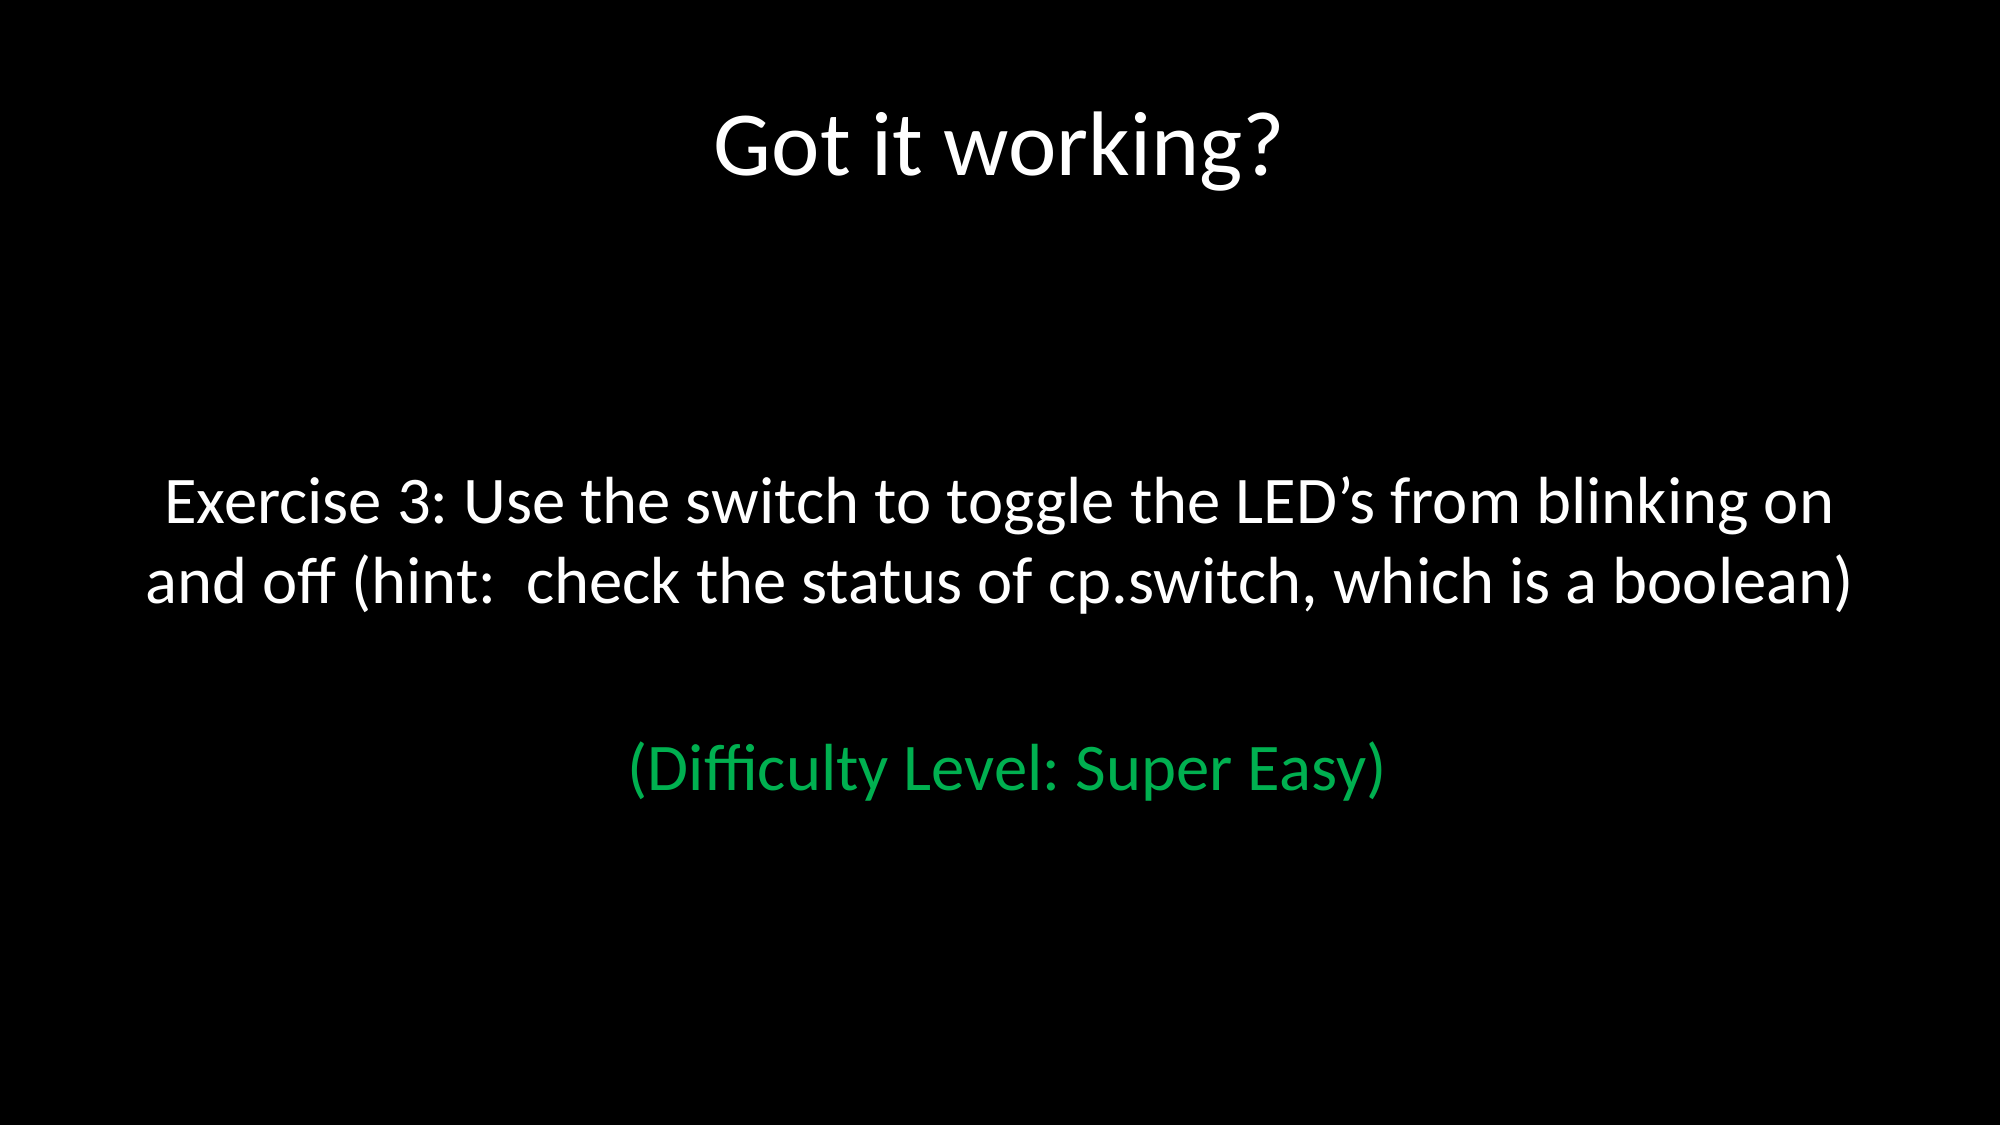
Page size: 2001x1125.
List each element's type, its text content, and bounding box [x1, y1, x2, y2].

title Got it working? [99, 45, 1900, 233]
list Exercise 3: Use the switch to toggle the LED’s from blinking on and off (hint: check the status of cp.switch, which is a boolean) (Difficulty Level: Super Easy) [99, 262, 1900, 1005]
